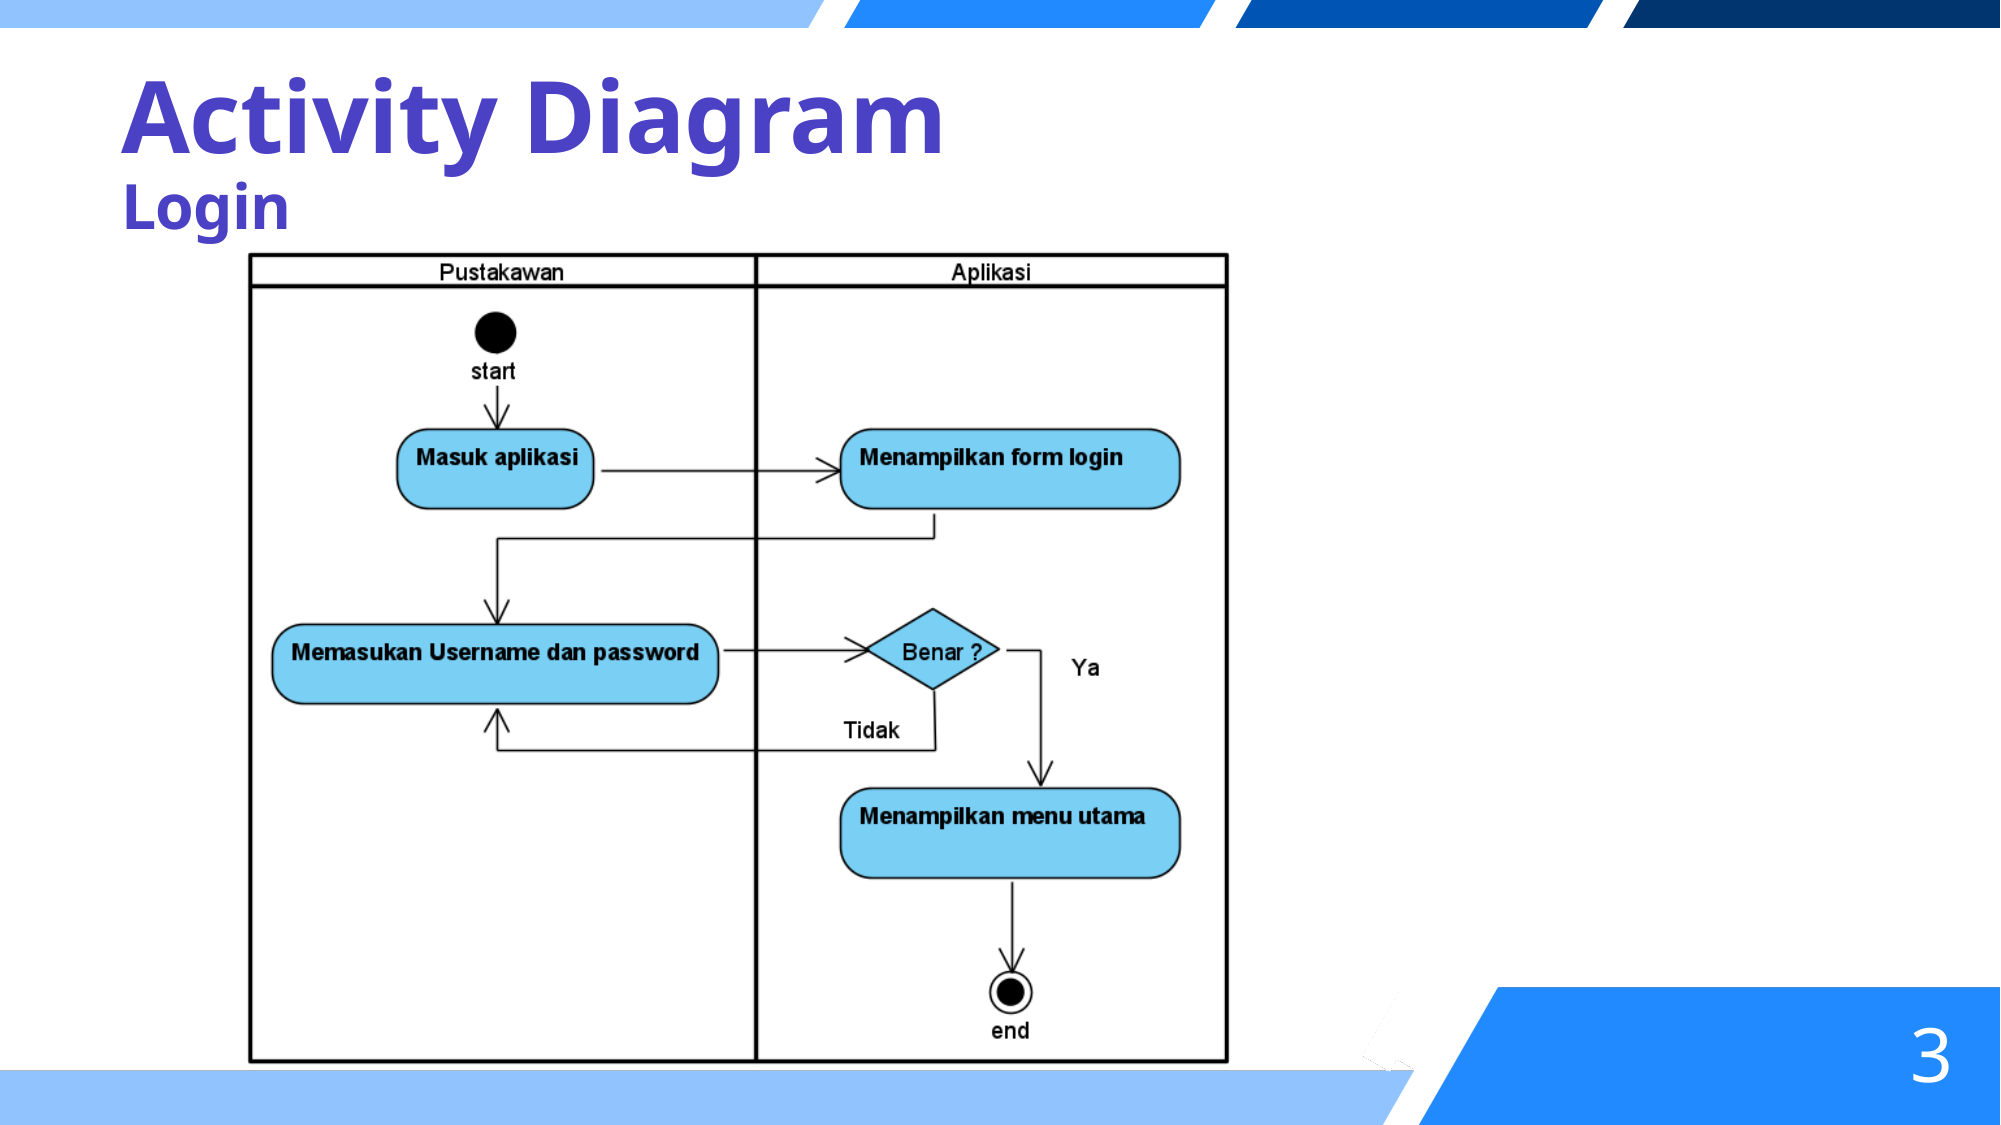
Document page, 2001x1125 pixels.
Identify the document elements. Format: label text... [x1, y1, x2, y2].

picture [0, 248, 2000, 1125]
slide_number 3 [1745, 1013, 1968, 1103]
title Activity Diagram Login [106, 59, 1838, 282]
picture [0, 0, 2000, 30]
